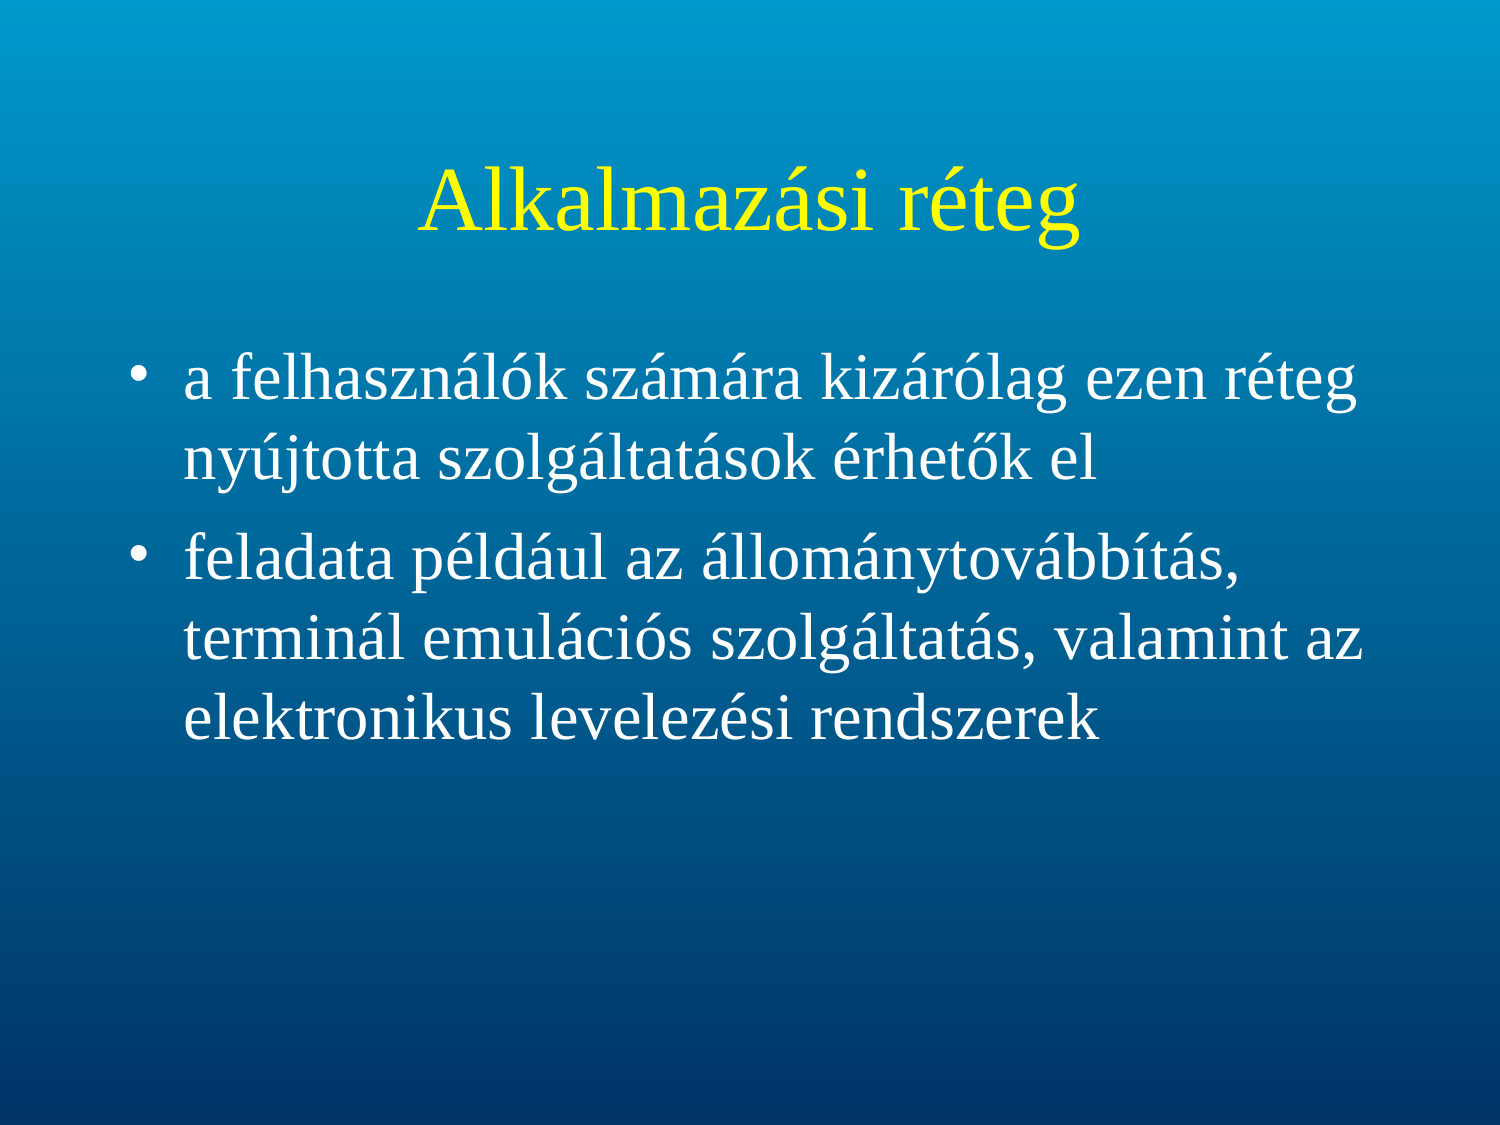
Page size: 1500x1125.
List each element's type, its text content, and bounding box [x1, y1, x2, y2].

list a felhasználók számára kizárólag ezen réteg nyújtotta szolgáltatások érhetők el feladata például az állománytovábbítás, terminál emulációs szolgáltatás, valamint az elektronikus levelezési rendszerek [112, 324, 1388, 1000]
title Alkalmazási réteg [112, 99, 1388, 288]
